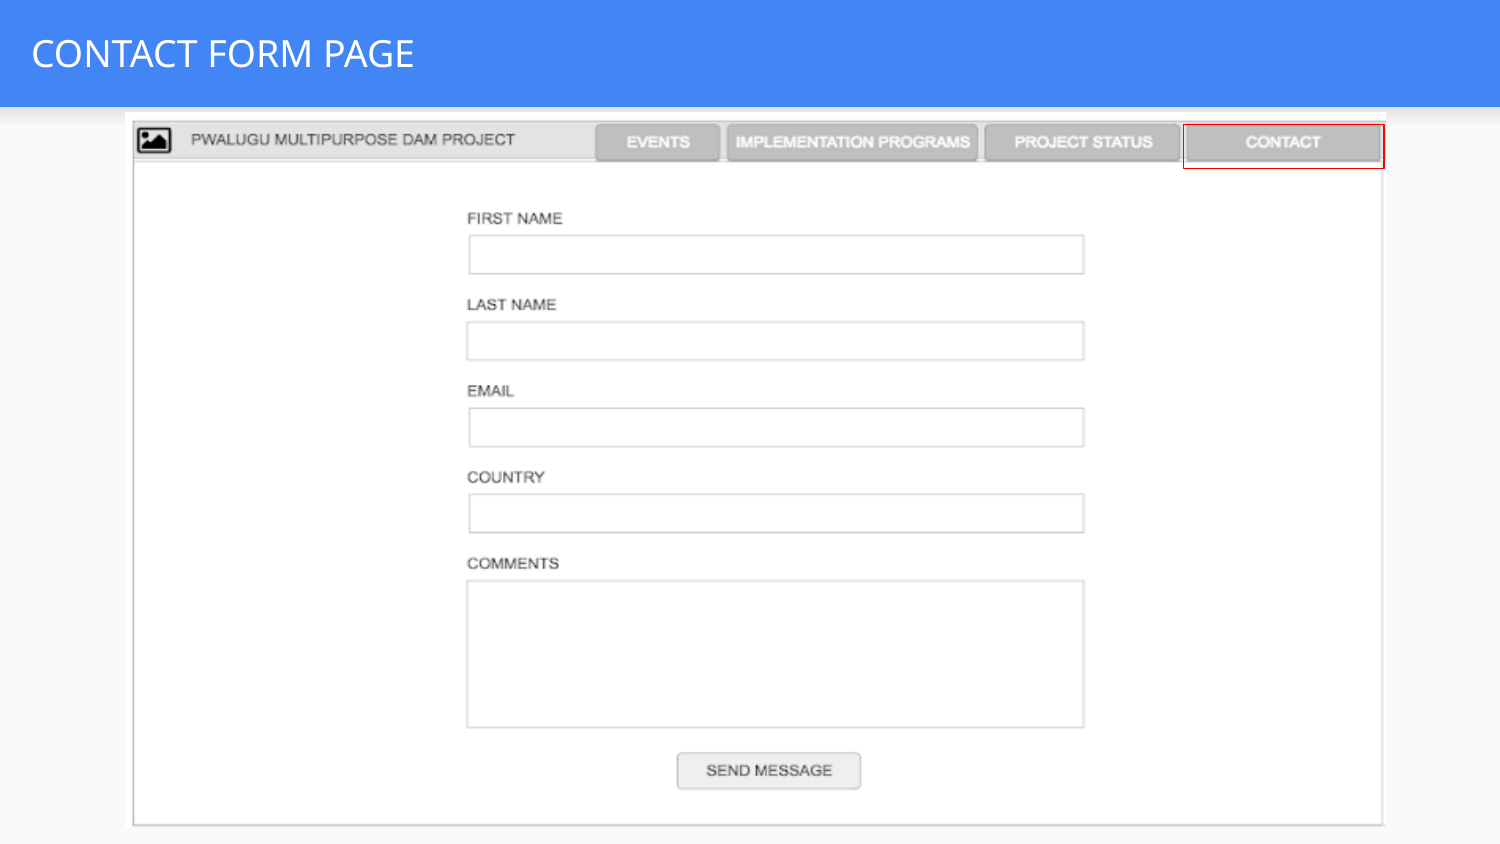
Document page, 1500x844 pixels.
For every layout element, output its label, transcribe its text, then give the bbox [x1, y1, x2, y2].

title CONTACT FORM PAGE [16, 2, 1147, 102]
picture [124, 112, 1387, 828]
